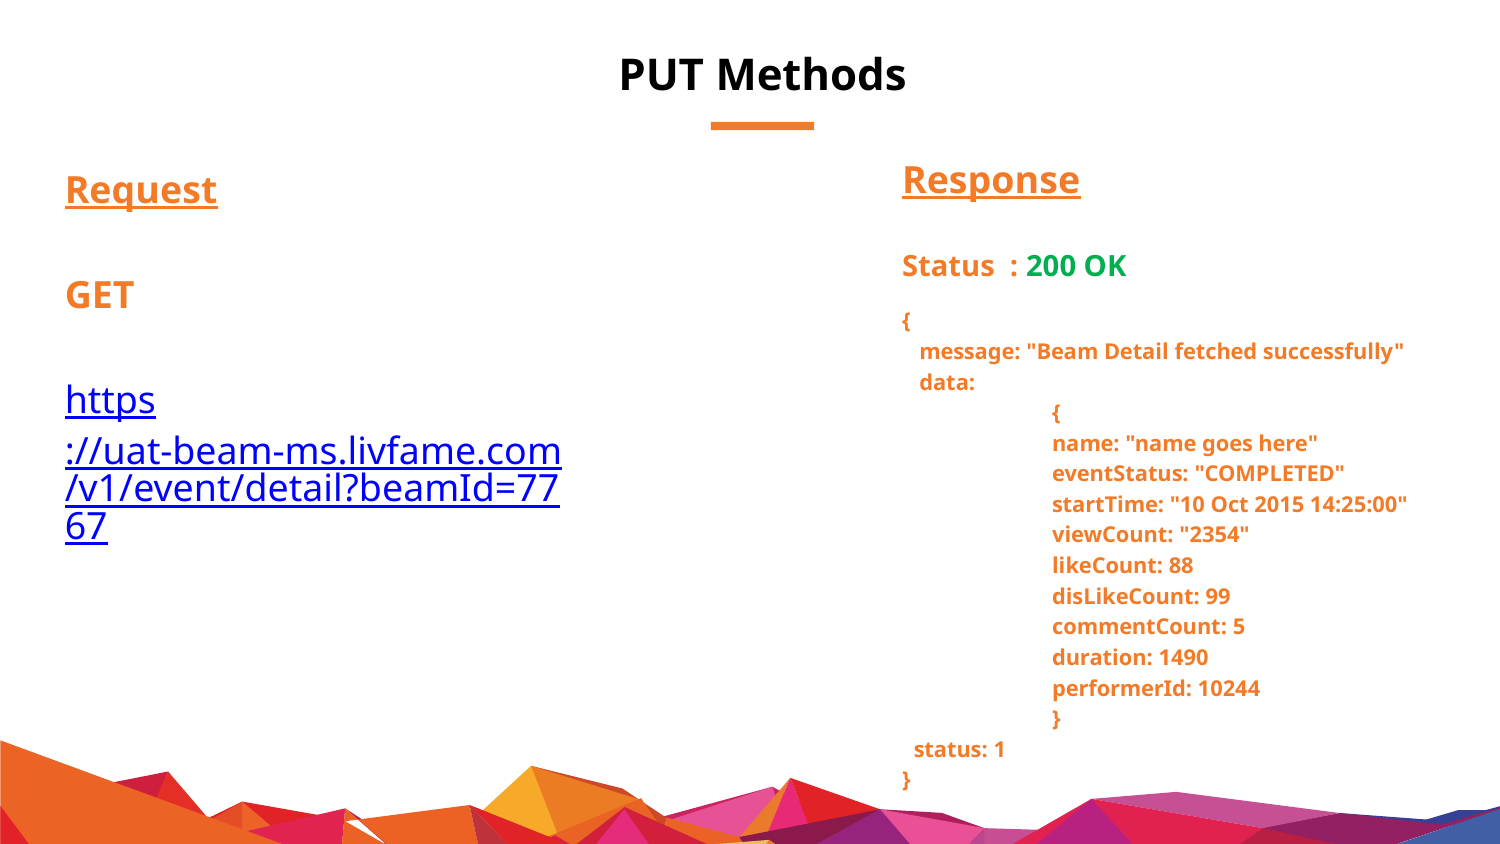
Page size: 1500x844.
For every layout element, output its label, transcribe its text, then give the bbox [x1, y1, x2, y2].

list Request GET https://uat-beam-ms.livfame.com/v1/event/detail?beamId=7767 [50, 159, 588, 747]
title PUT Methods [94, 39, 1431, 110]
text_box Response Status : 200 OK { message: "Beam Detail fetched successfully" data: { name: "name goes here" eventStatus: "COMPLETED" startTime: "10 Oct 2015 14:25:00" viewCount: "2354" likeCount: 88 disLikeCount: 99 commentCount: 5 duration: 1490 performerId: 10244 } status: 1 } [887, 234, 1475, 714]
